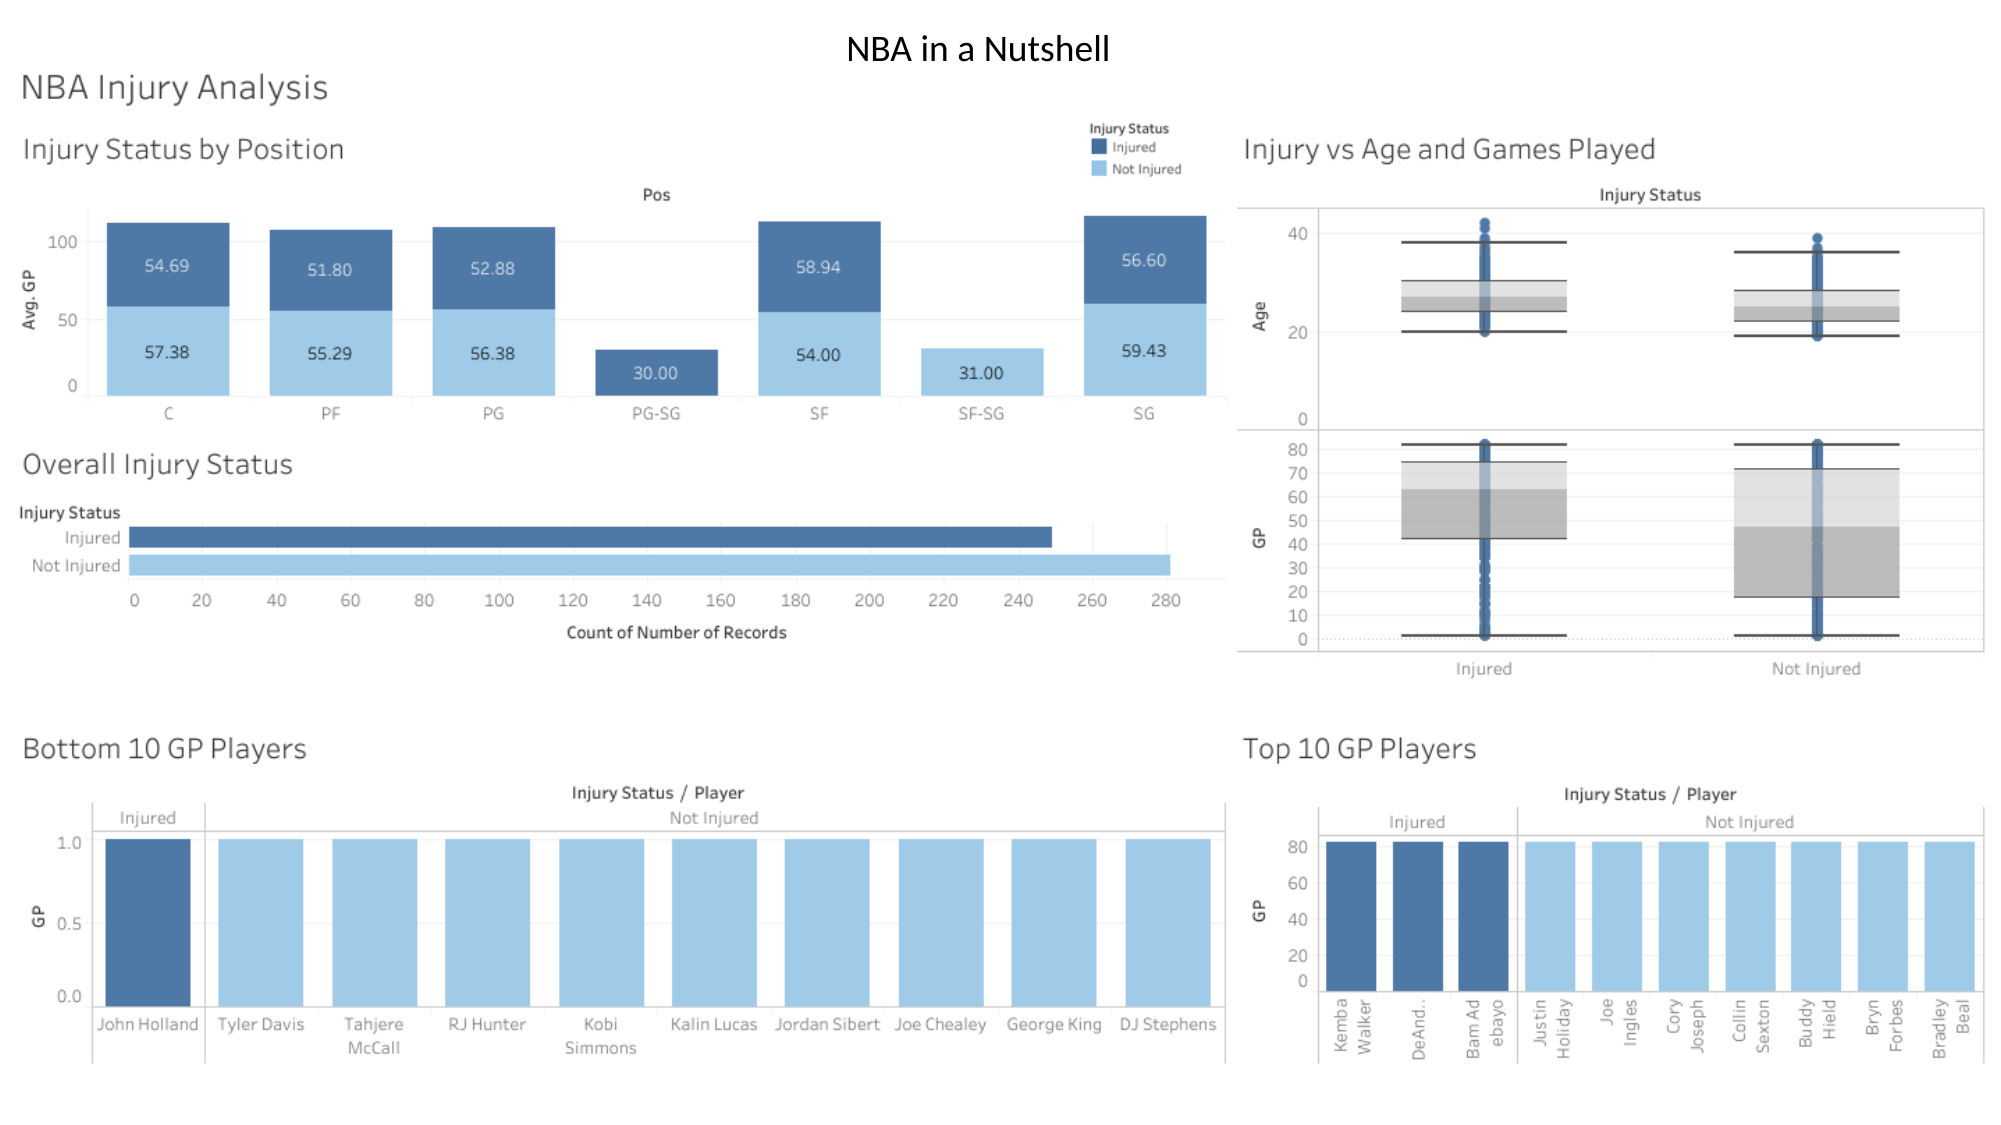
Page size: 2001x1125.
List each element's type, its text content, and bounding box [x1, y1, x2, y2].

text_box NBA in a Nutshell [831, 16, 1126, 46]
picture [0, 46, 2000, 1079]
